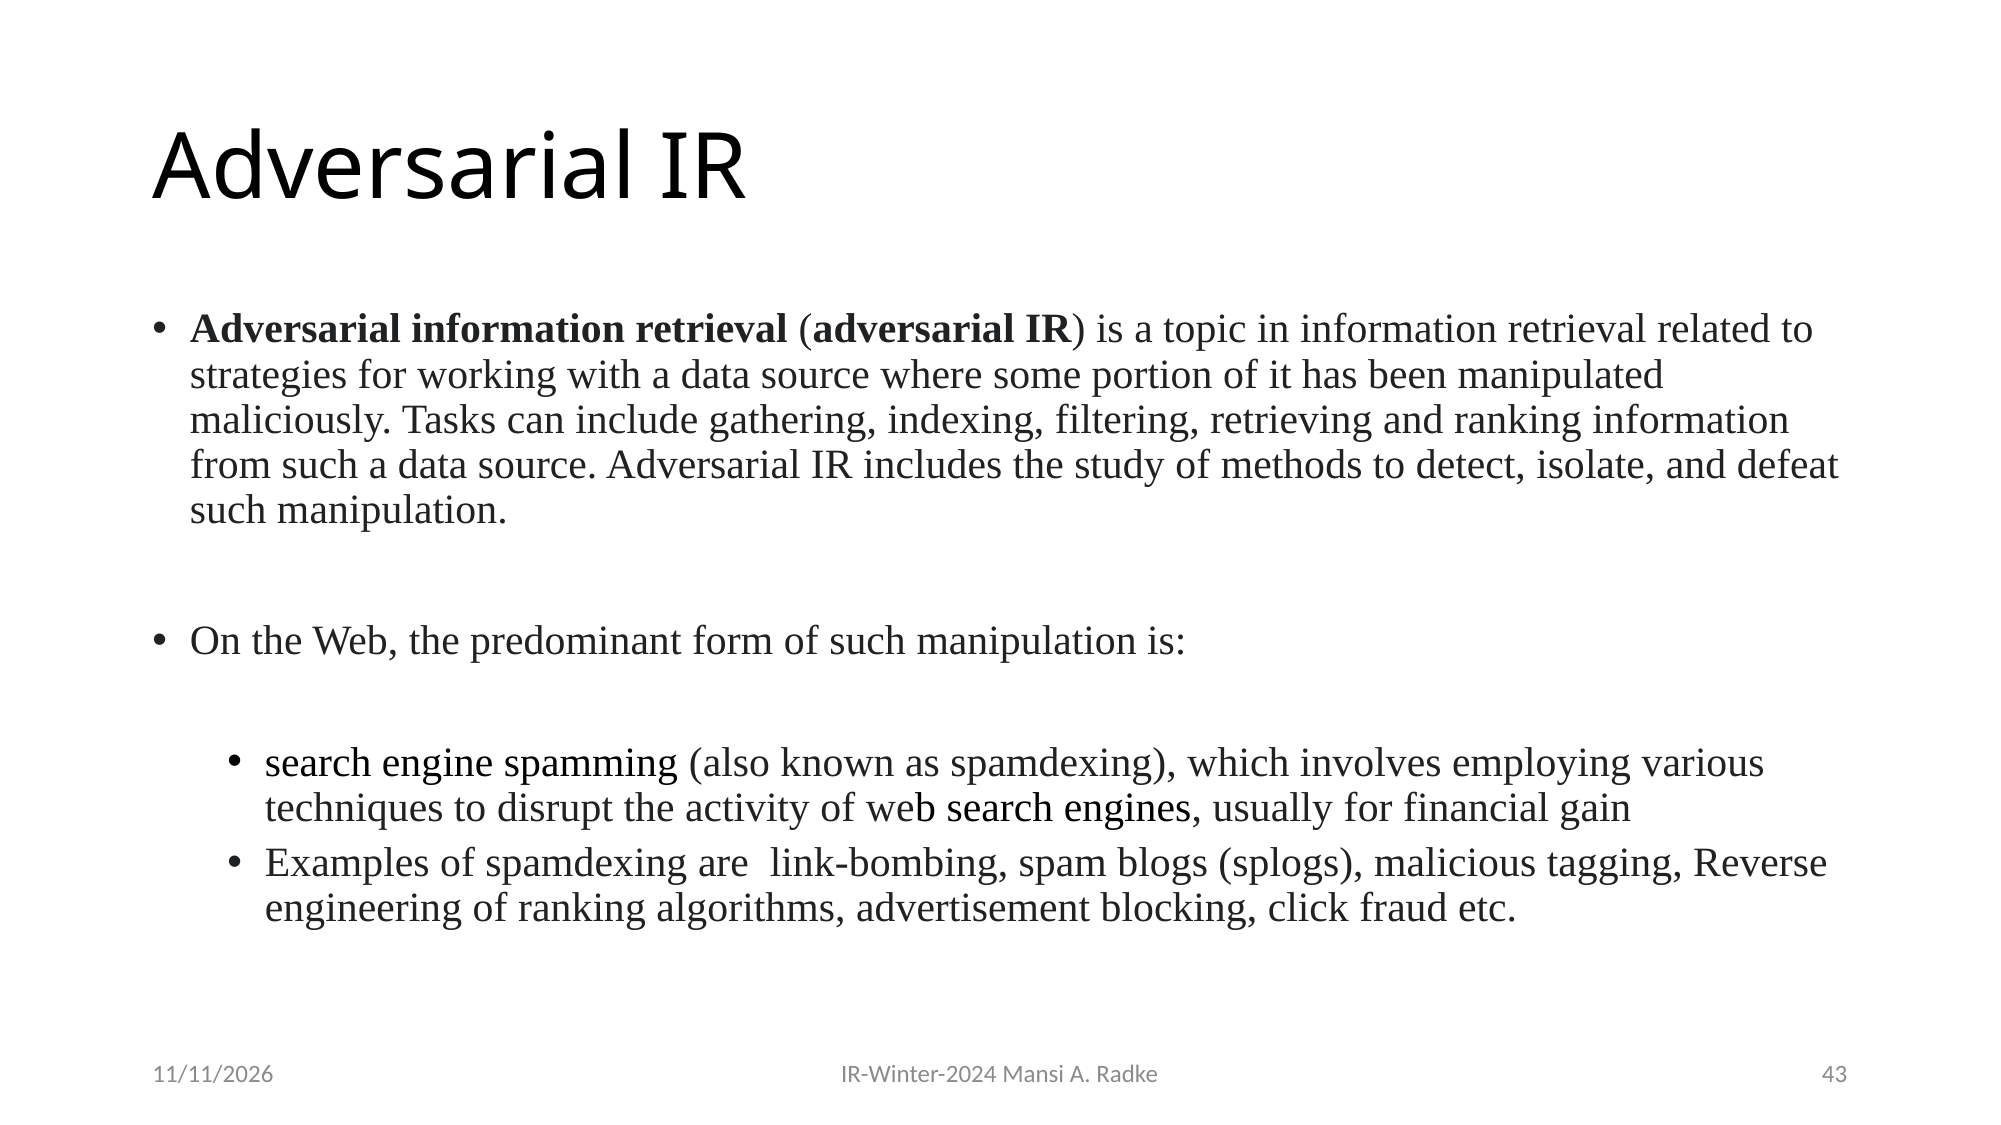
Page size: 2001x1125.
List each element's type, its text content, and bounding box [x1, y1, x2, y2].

footer IR-Winter-2024 Mansi A. Radke [662, 1042, 1338, 1103]
title Adversarial IR [137, 59, 1863, 278]
list Adversarial information retrieval (adversarial IR) is a topic in information retrieval related to strategies for working with a data source where some portion of it has been manipulated maliciously. Tasks can include gathering, indexing, filtering, retrieving and ranking information from such a data source. Adversarial IR includes the study of methods to detect, isolate, and defeat such manipulation. On the Web, the predominant form of such manipulation is: search engine spamming (also known as spamdexing), which involves employing various techniques to disrupt the activity of web search engines, usually for financial gain Examples of spamdexing are link-bombing, spam blogs (splogs), malicious tagging, Reverse engineering of ranking algorithms, advertisement blocking, click fraud etc. [137, 299, 1863, 1014]
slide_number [137, 1042, 588, 1103]
slide_number 43 [1412, 1042, 1863, 1103]
